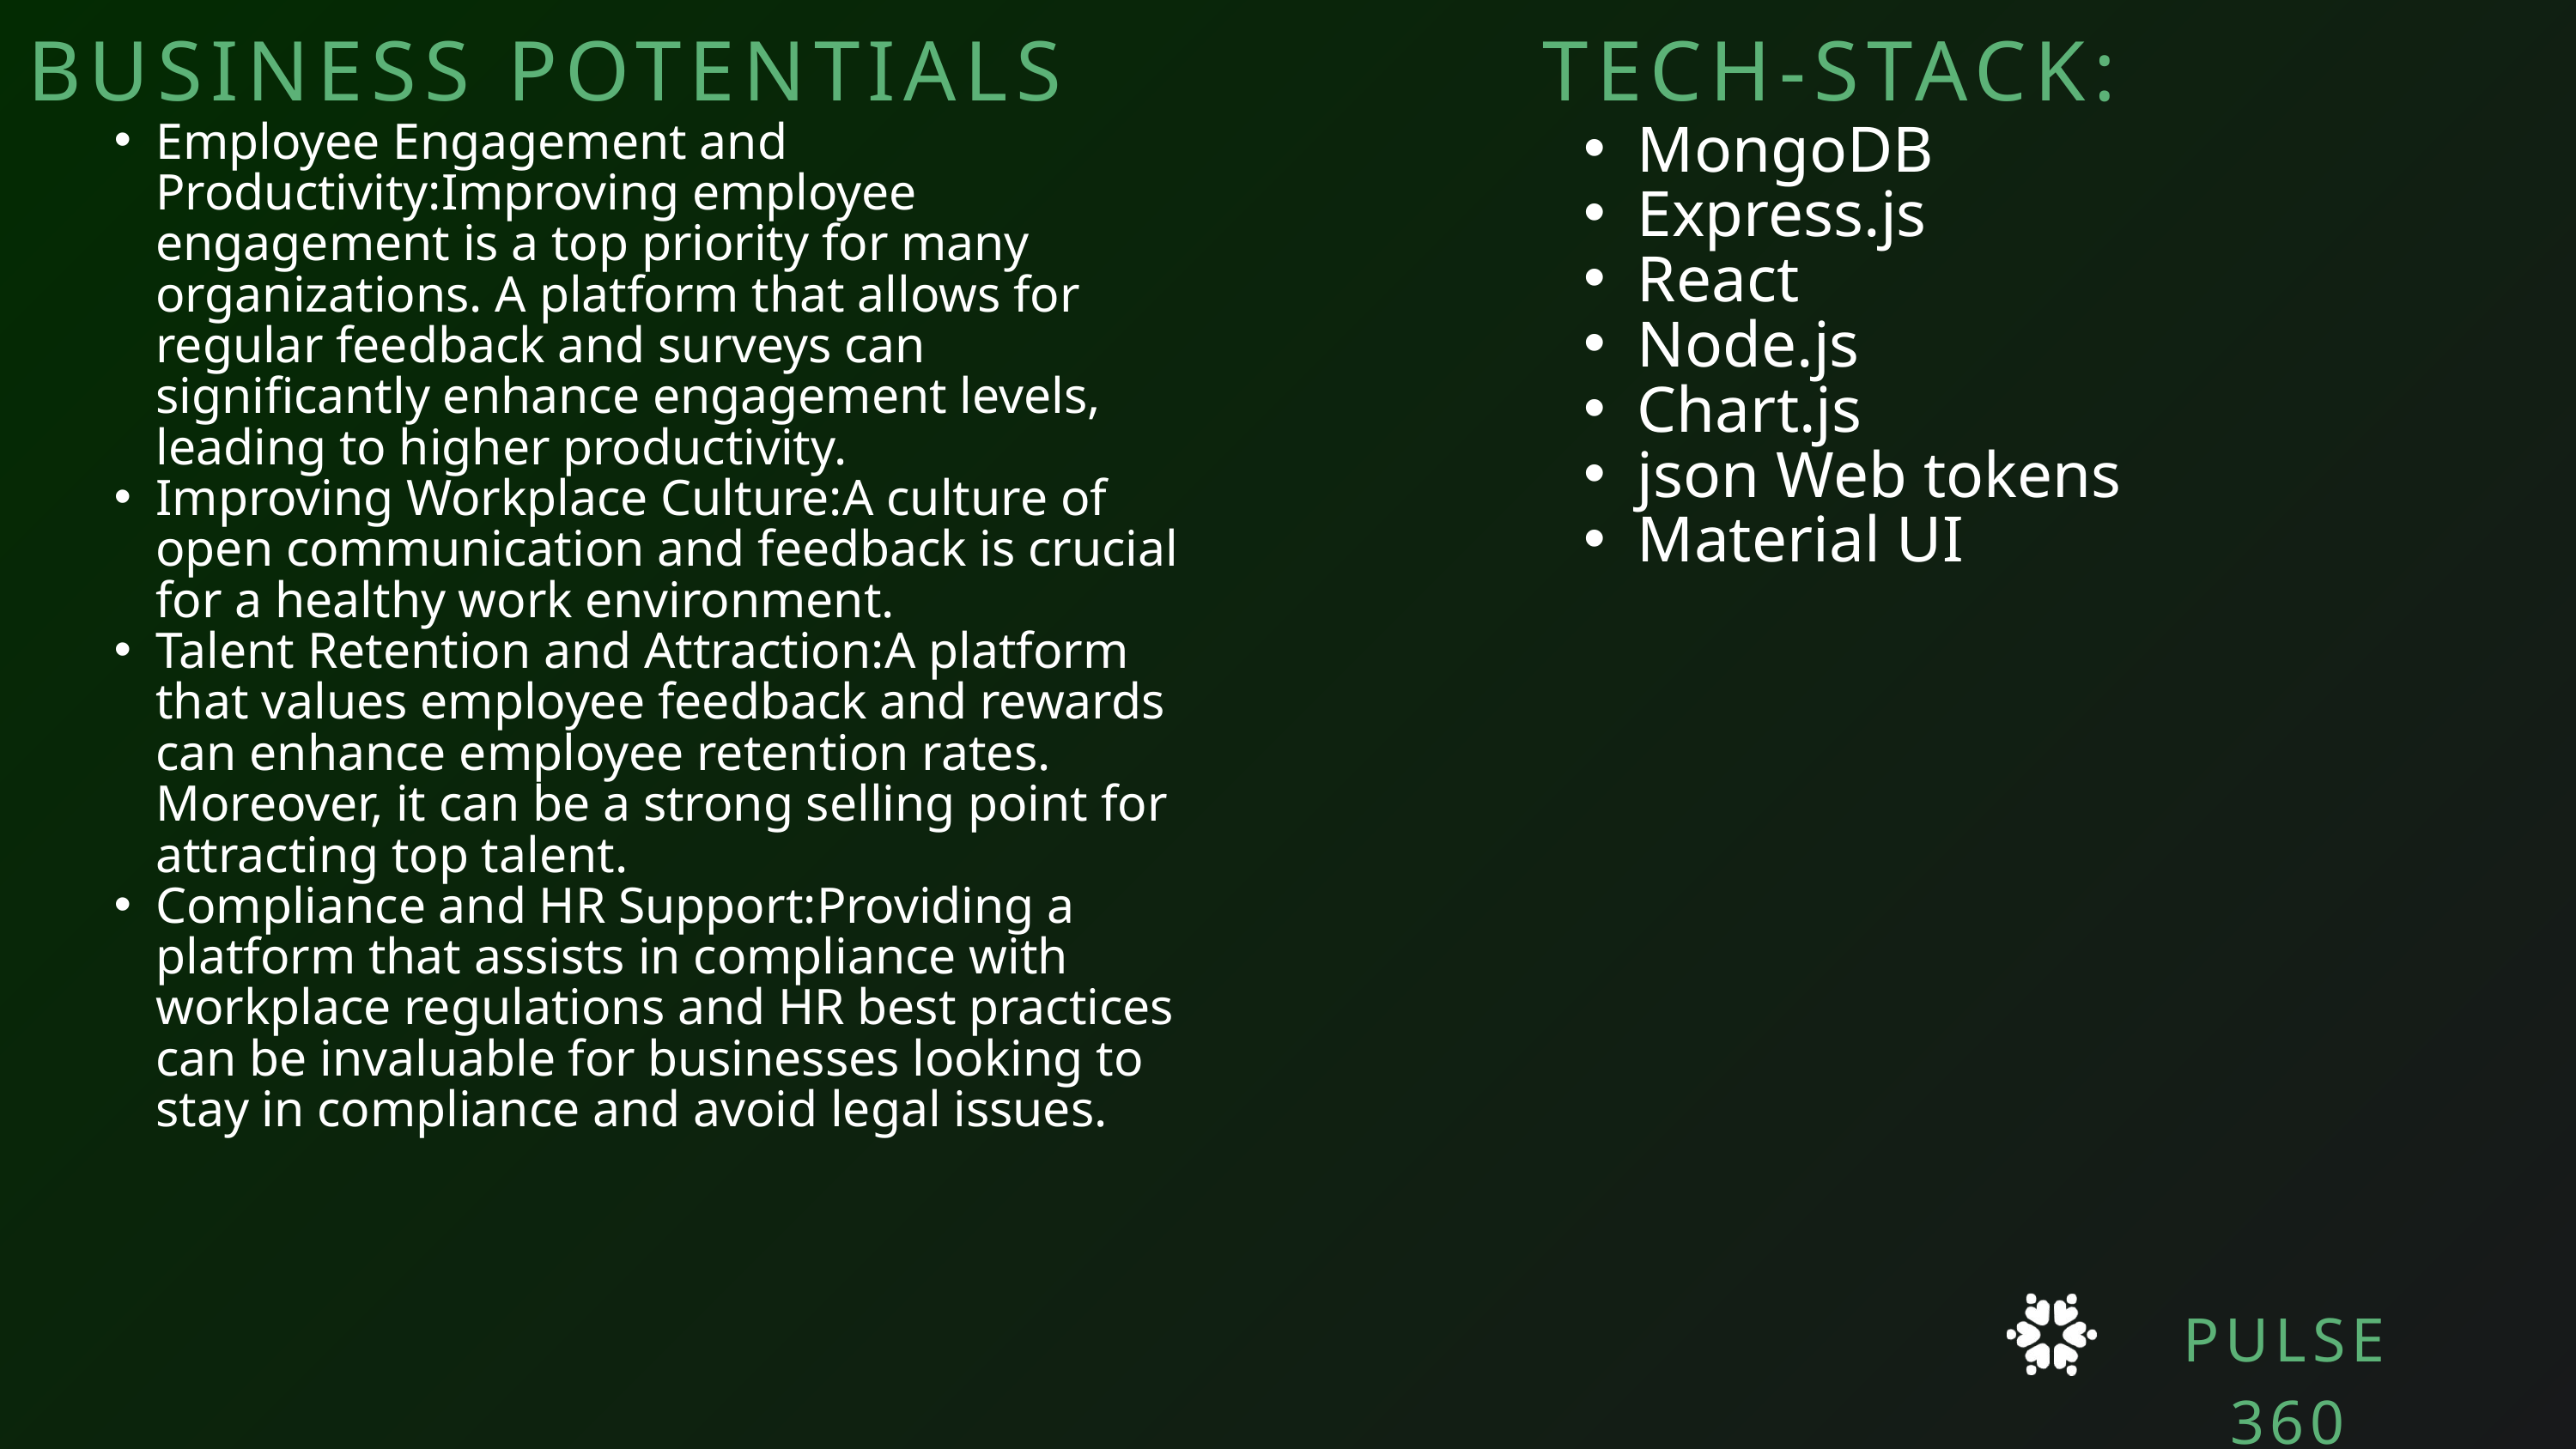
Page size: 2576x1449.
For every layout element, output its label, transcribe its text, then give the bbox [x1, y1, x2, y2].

text_box BUSINESS POTENTIALS [0, 3, 1091, 118]
text_box PULSE 360 [2125, 1290, 2450, 1449]
text_box [1997, 1282, 2105, 1387]
text_box Employee Engagement and Productivity:Improving employee engagement is a top priority for many organizations. A platform that allows for regular feedback and surveys can significantly enhance engagement levels, leading to higher productivity. Improving Workplace Culture:A culture of open communication and feedback is crucial for a healthy work environment. Talent Retention and Attraction:A platform that values employee feedback and rewards can enhance employee retention rates. Moreover, it can be a strong selling point for attracting top talent. Compliance and HR Support:Providing a platform that assists in compliance with workplace regulations and HR best practices can be invaluable for businesses looking to stay in compliance and avoid legal issues. [72, 118, 1182, 1266]
text_box TECH-STACK: [1443, 3, 2216, 118]
text_box MongoDB Express.js React Node.js Chart.js json Web tokens Material UI [1530, 118, 2576, 612]
